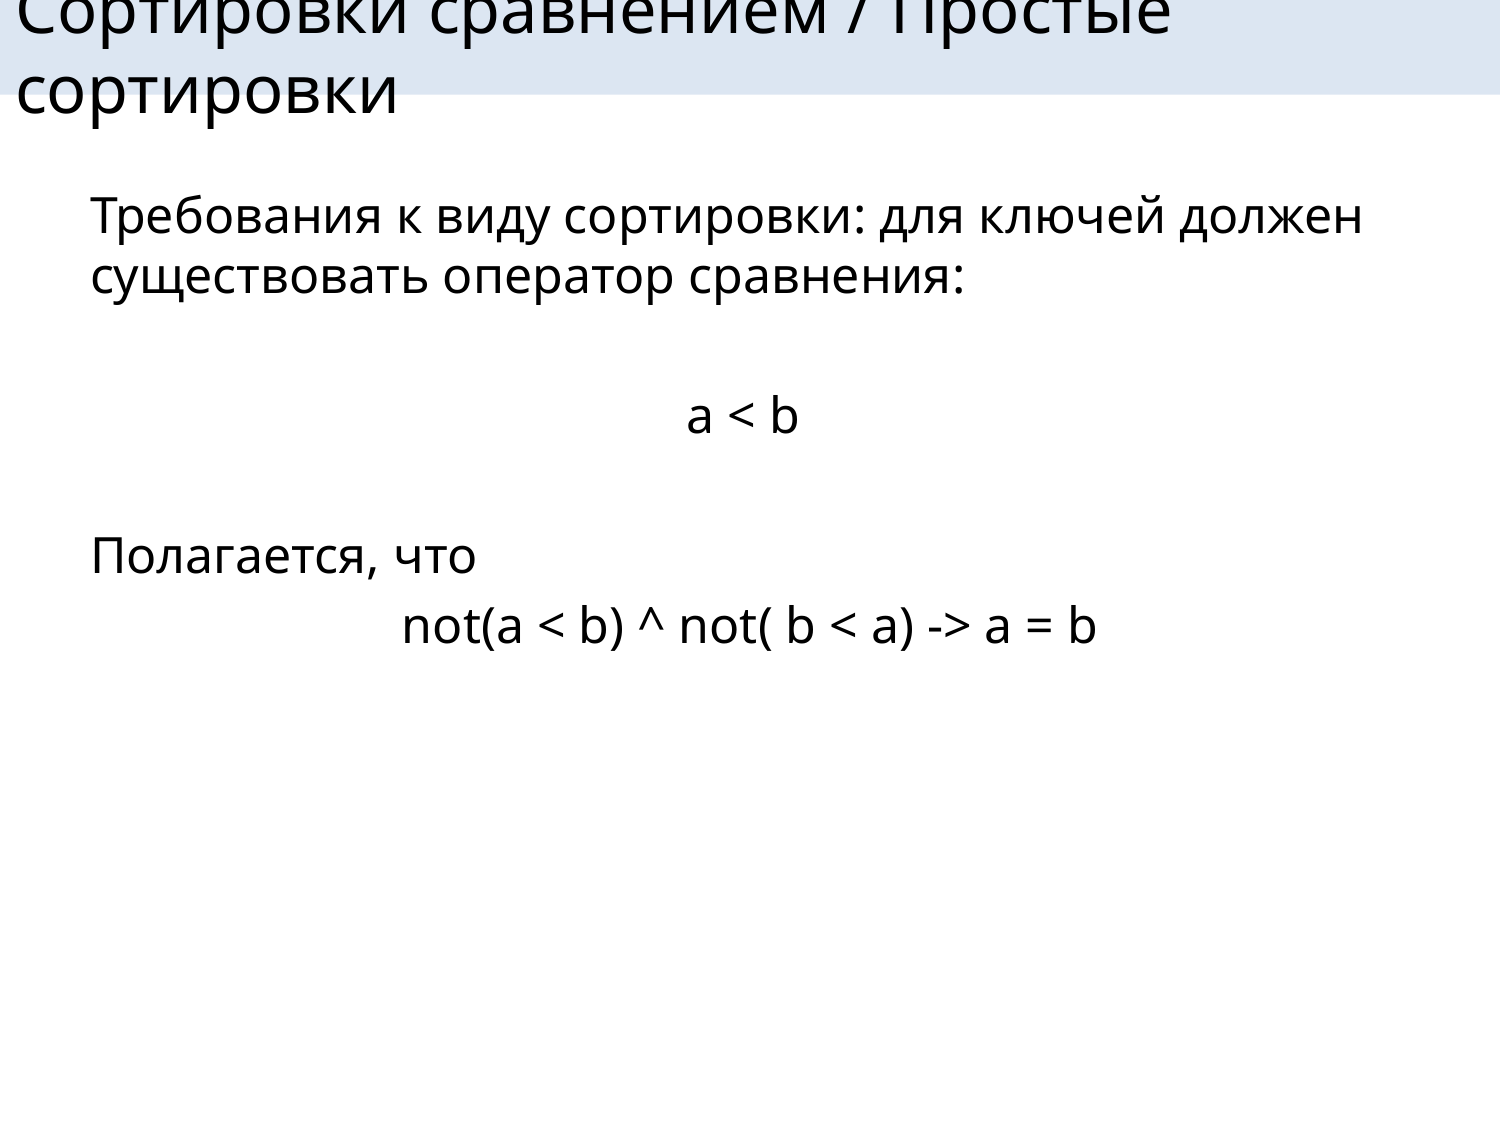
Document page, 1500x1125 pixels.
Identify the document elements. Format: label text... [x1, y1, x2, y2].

list Требования к виду сортировки: для ключей должен существовать оператор сравнения: a < b Полагается, что not(a < b) ^ not( b < a) -> a = b [75, 175, 1425, 1005]
title Сортировки сравнением / Простые сортировки [0, 0, 1500, 95]
